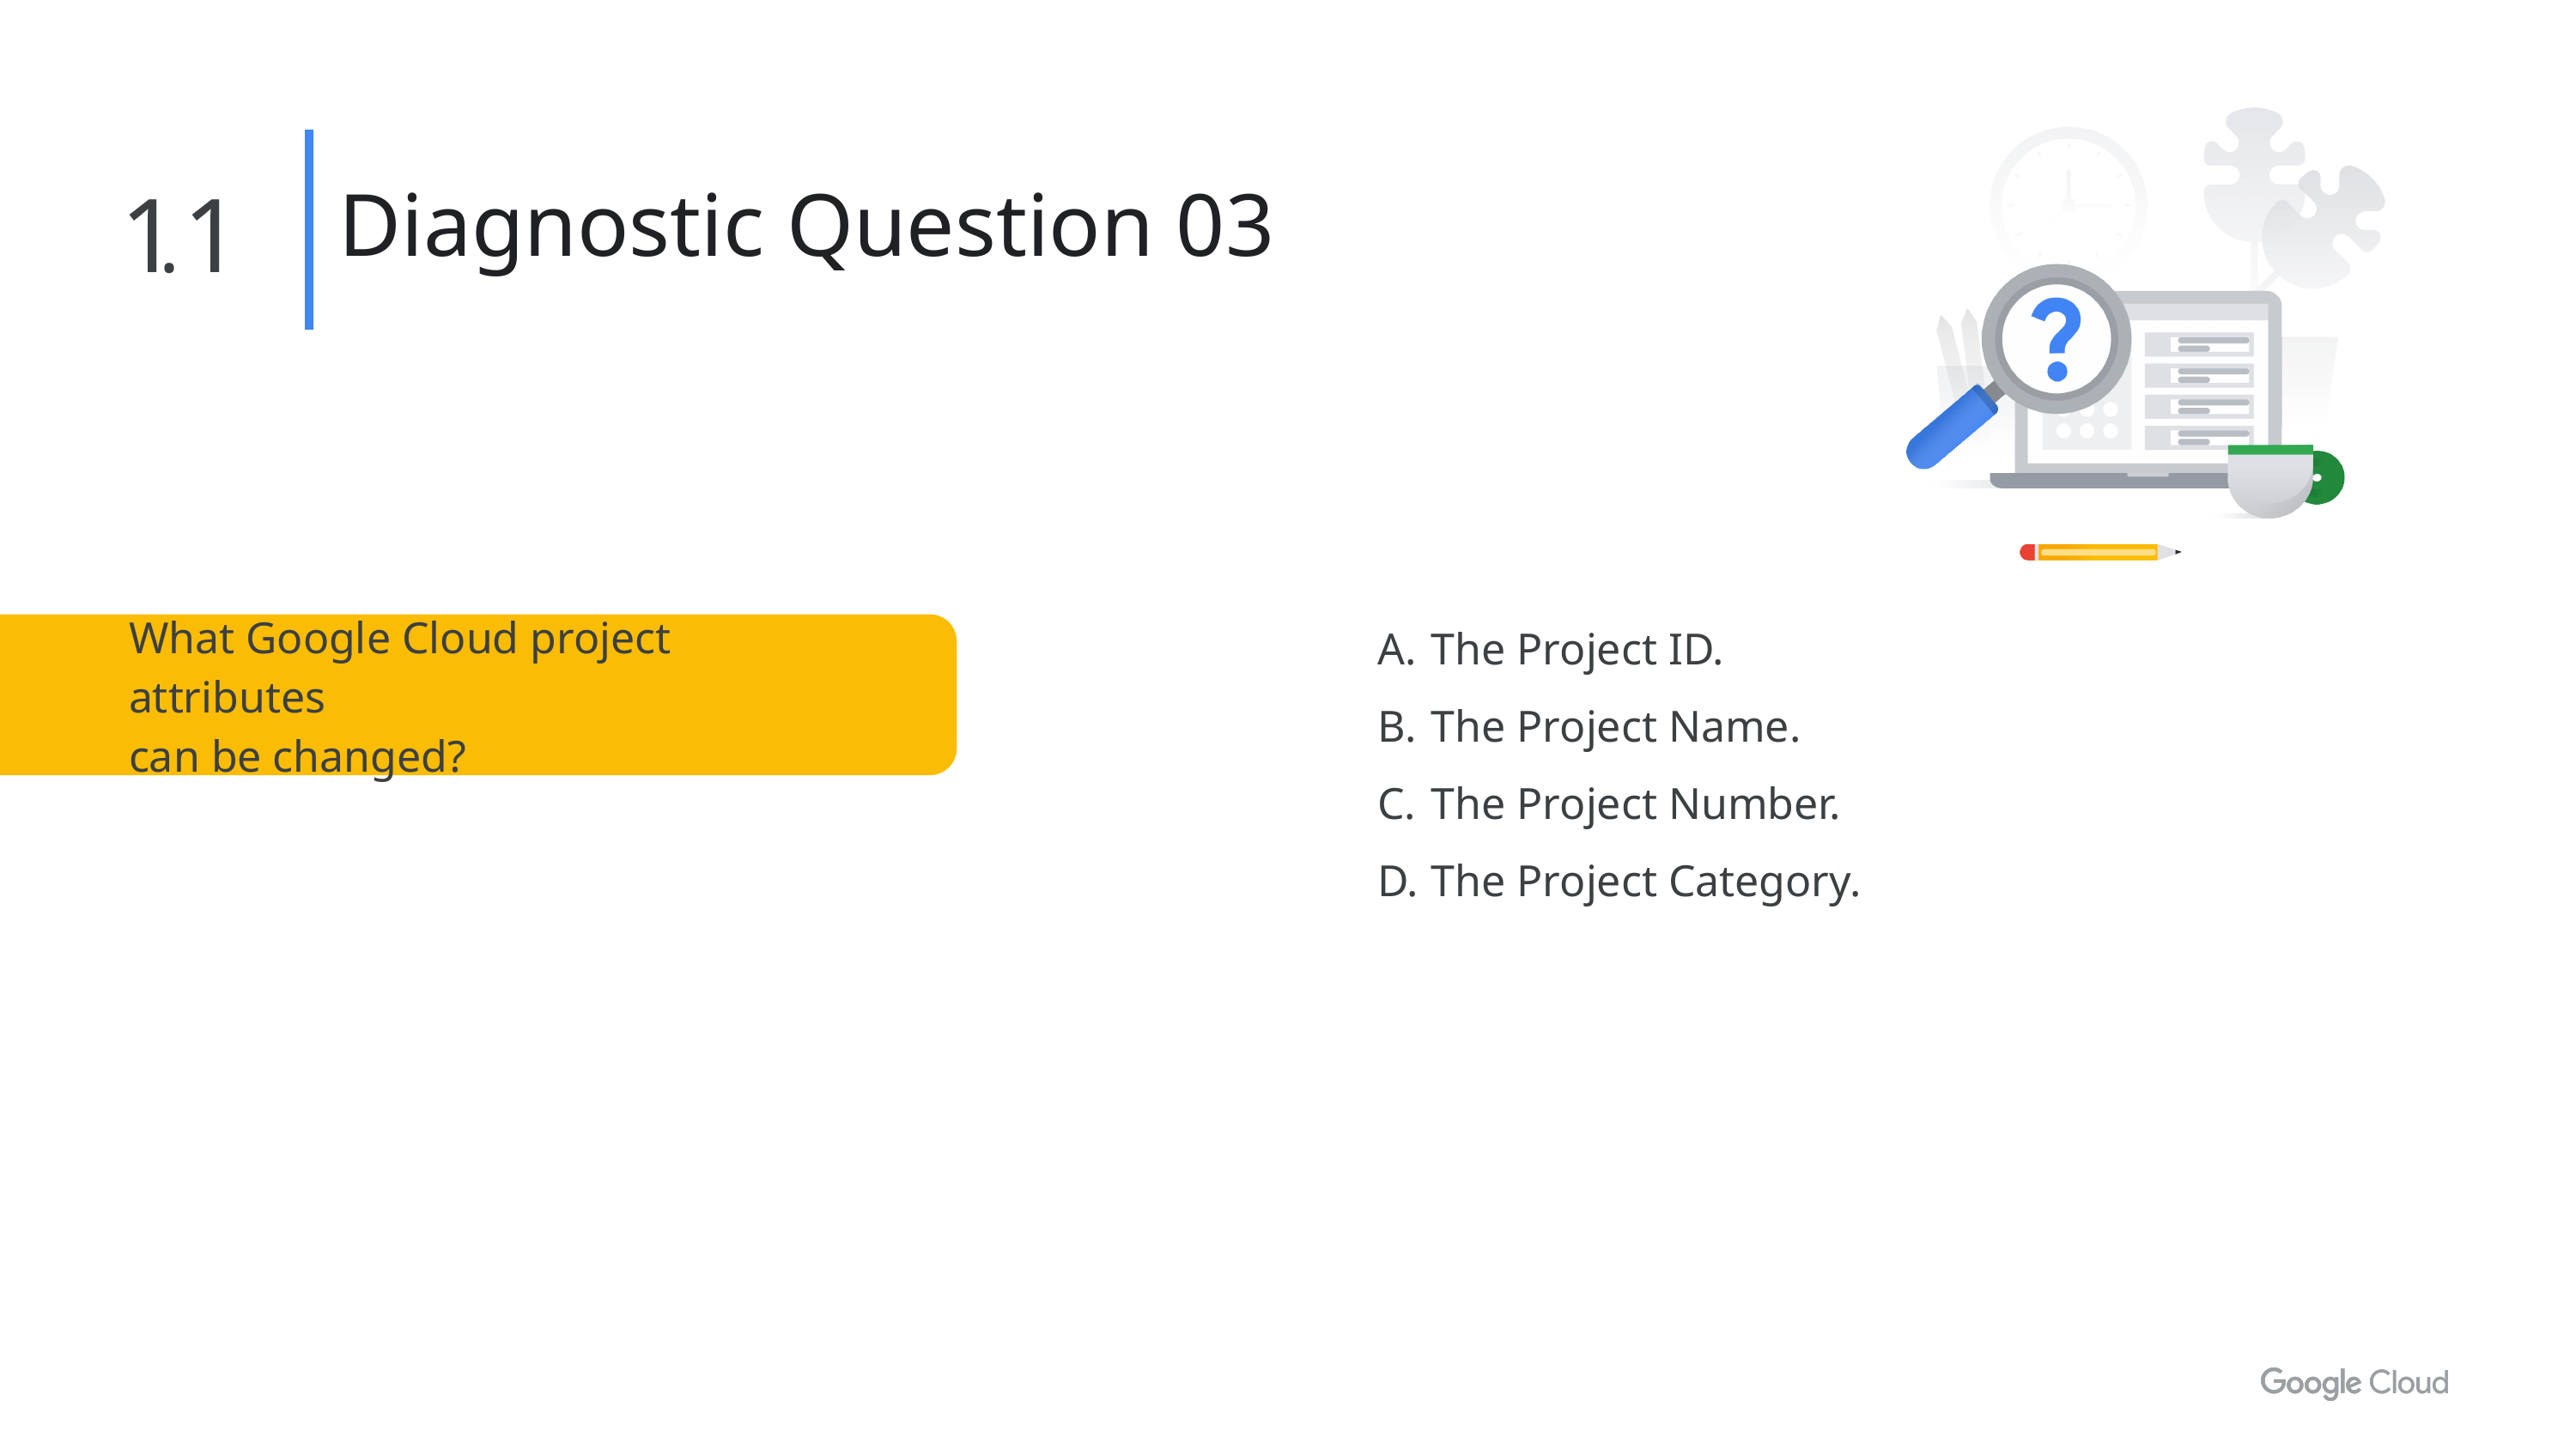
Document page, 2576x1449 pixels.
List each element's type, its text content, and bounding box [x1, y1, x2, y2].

text_box Diagnostic Question 03 [338, 129, 1776, 330]
text_box The Project ID. The Project Name. The Project Number. The Project Category. [1366, 614, 2447, 1141]
text_box [0, 614, 957, 776]
text_box What Google Cloud project attributes can be changed? [128, 632, 886, 765]
picture [2261, 1367, 2448, 1401]
text_box 1 1 [107, 147, 305, 316]
text_box [305, 130, 314, 330]
text_box . [146, 183, 223, 301]
picture [1906, 107, 2385, 561]
